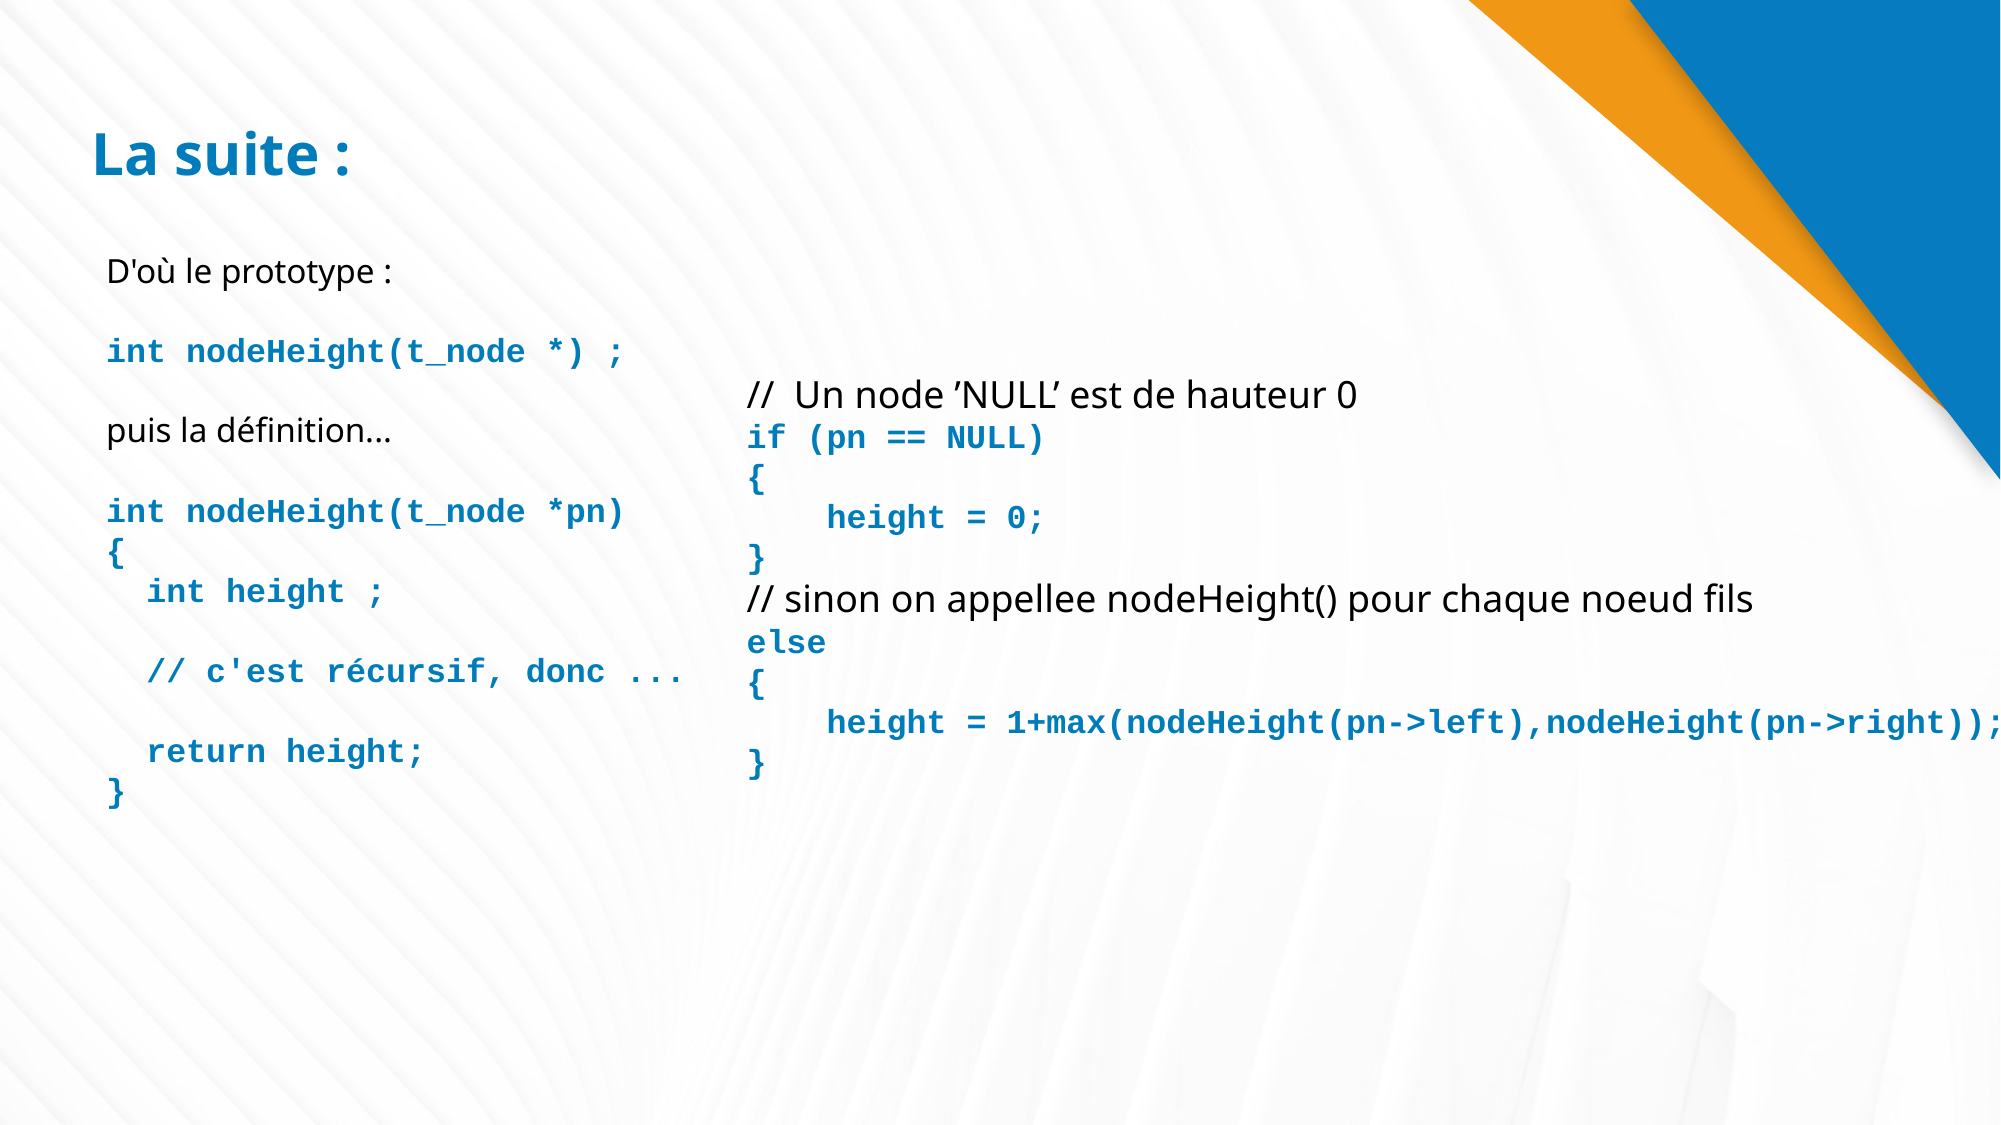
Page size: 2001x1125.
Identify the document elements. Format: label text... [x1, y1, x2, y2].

title La suite : [91, 57, 1682, 196]
text_box D'où le prototype : int nodeHeight(t_node *) ; puis la définition... int nodeHeight(t_node *pn) { int height ; // c'est récursif, donc ... return height; } [91, 242, 711, 816]
picture [0, 0, 2001, 1125]
text_box // Un node ’NULL’ est de hauteur 0 if (pn == NULL) { height = 0; } // sinon on appellee nodeHeight() pour chaque noeud fils else { height = 1+max(nodeHeight(pn->left),nodeHeight(pn->right)); } [731, 363, 2000, 833]
